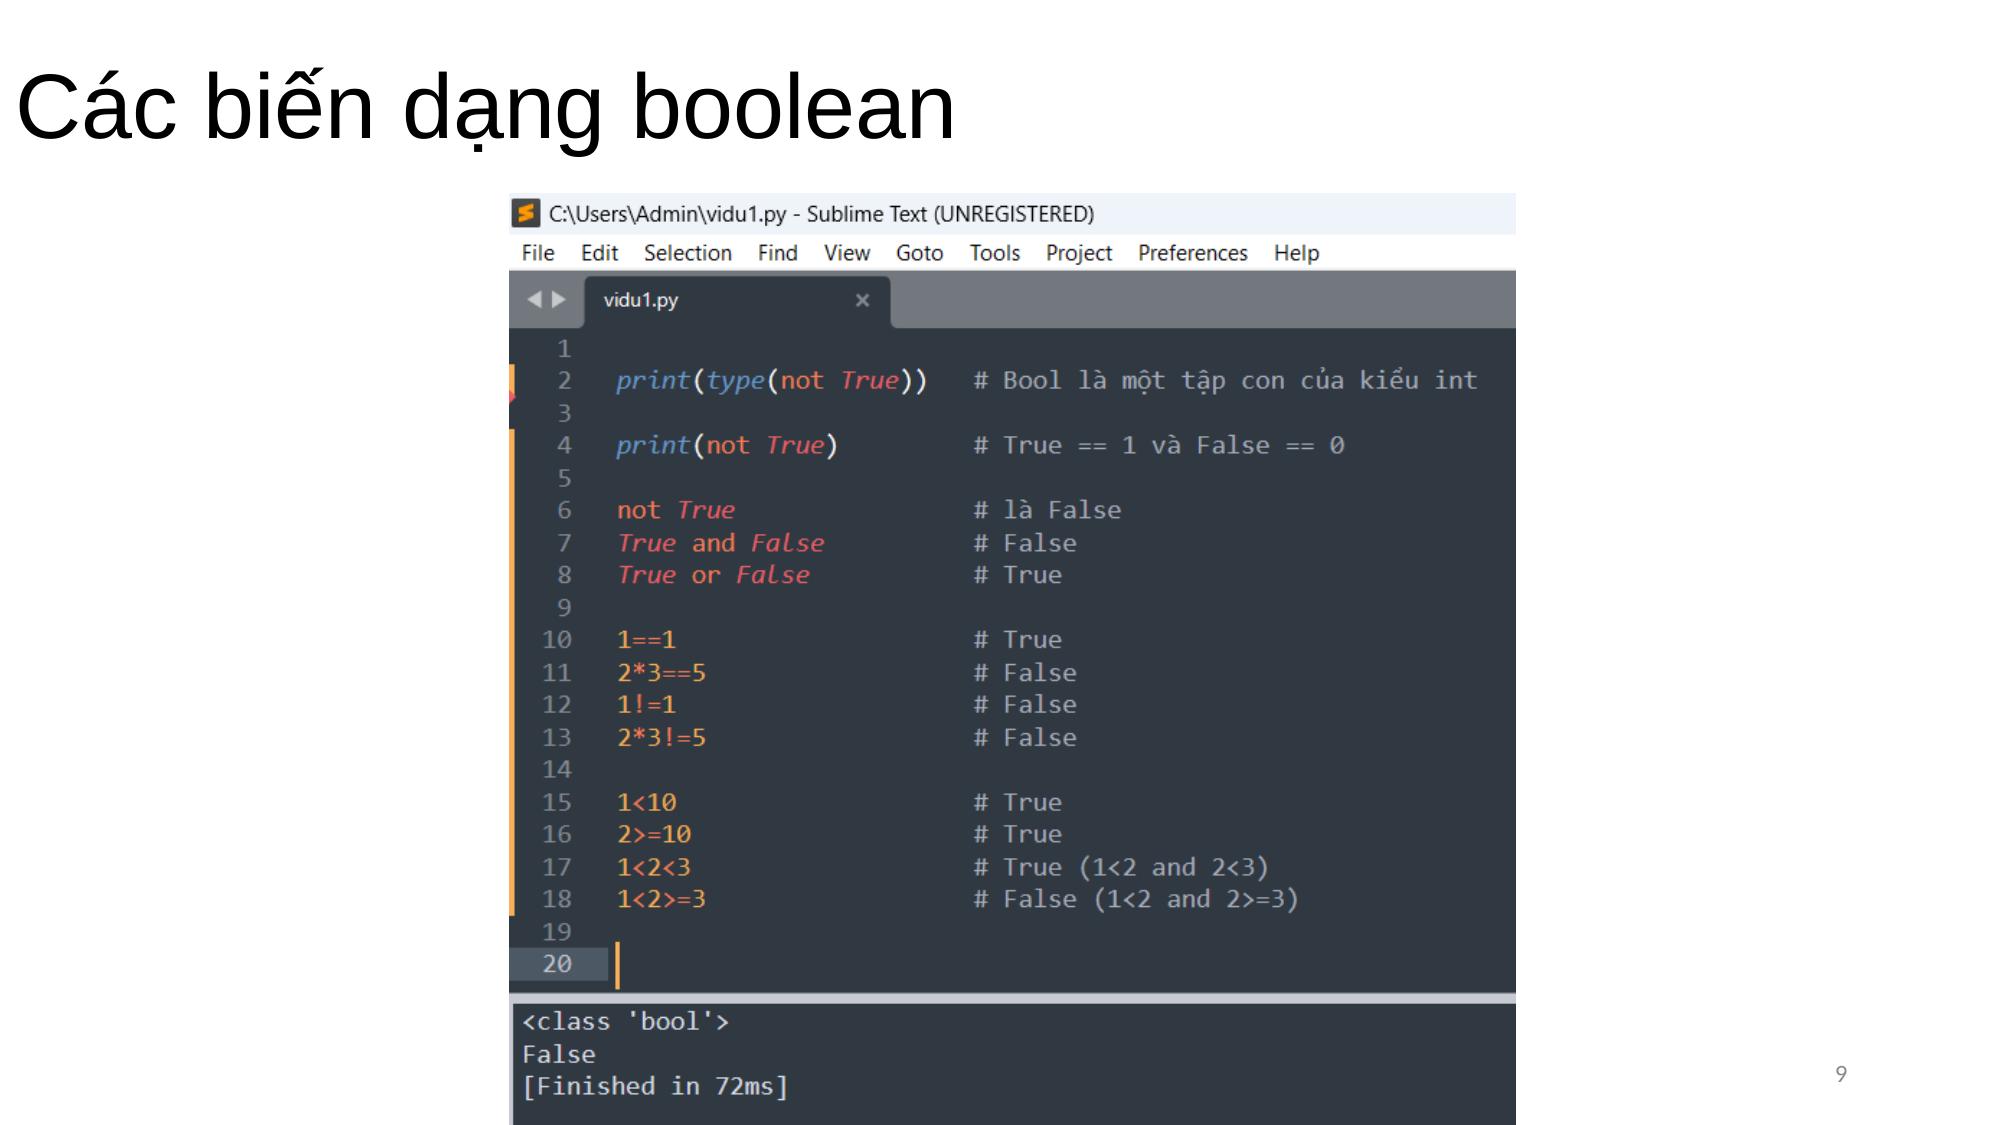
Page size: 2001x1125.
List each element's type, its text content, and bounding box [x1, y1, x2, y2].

title Các biến dạng boolean [0, 0, 2000, 218]
picture [509, 193, 1516, 1125]
slide_number 9 [1516, 1042, 1863, 1103]
